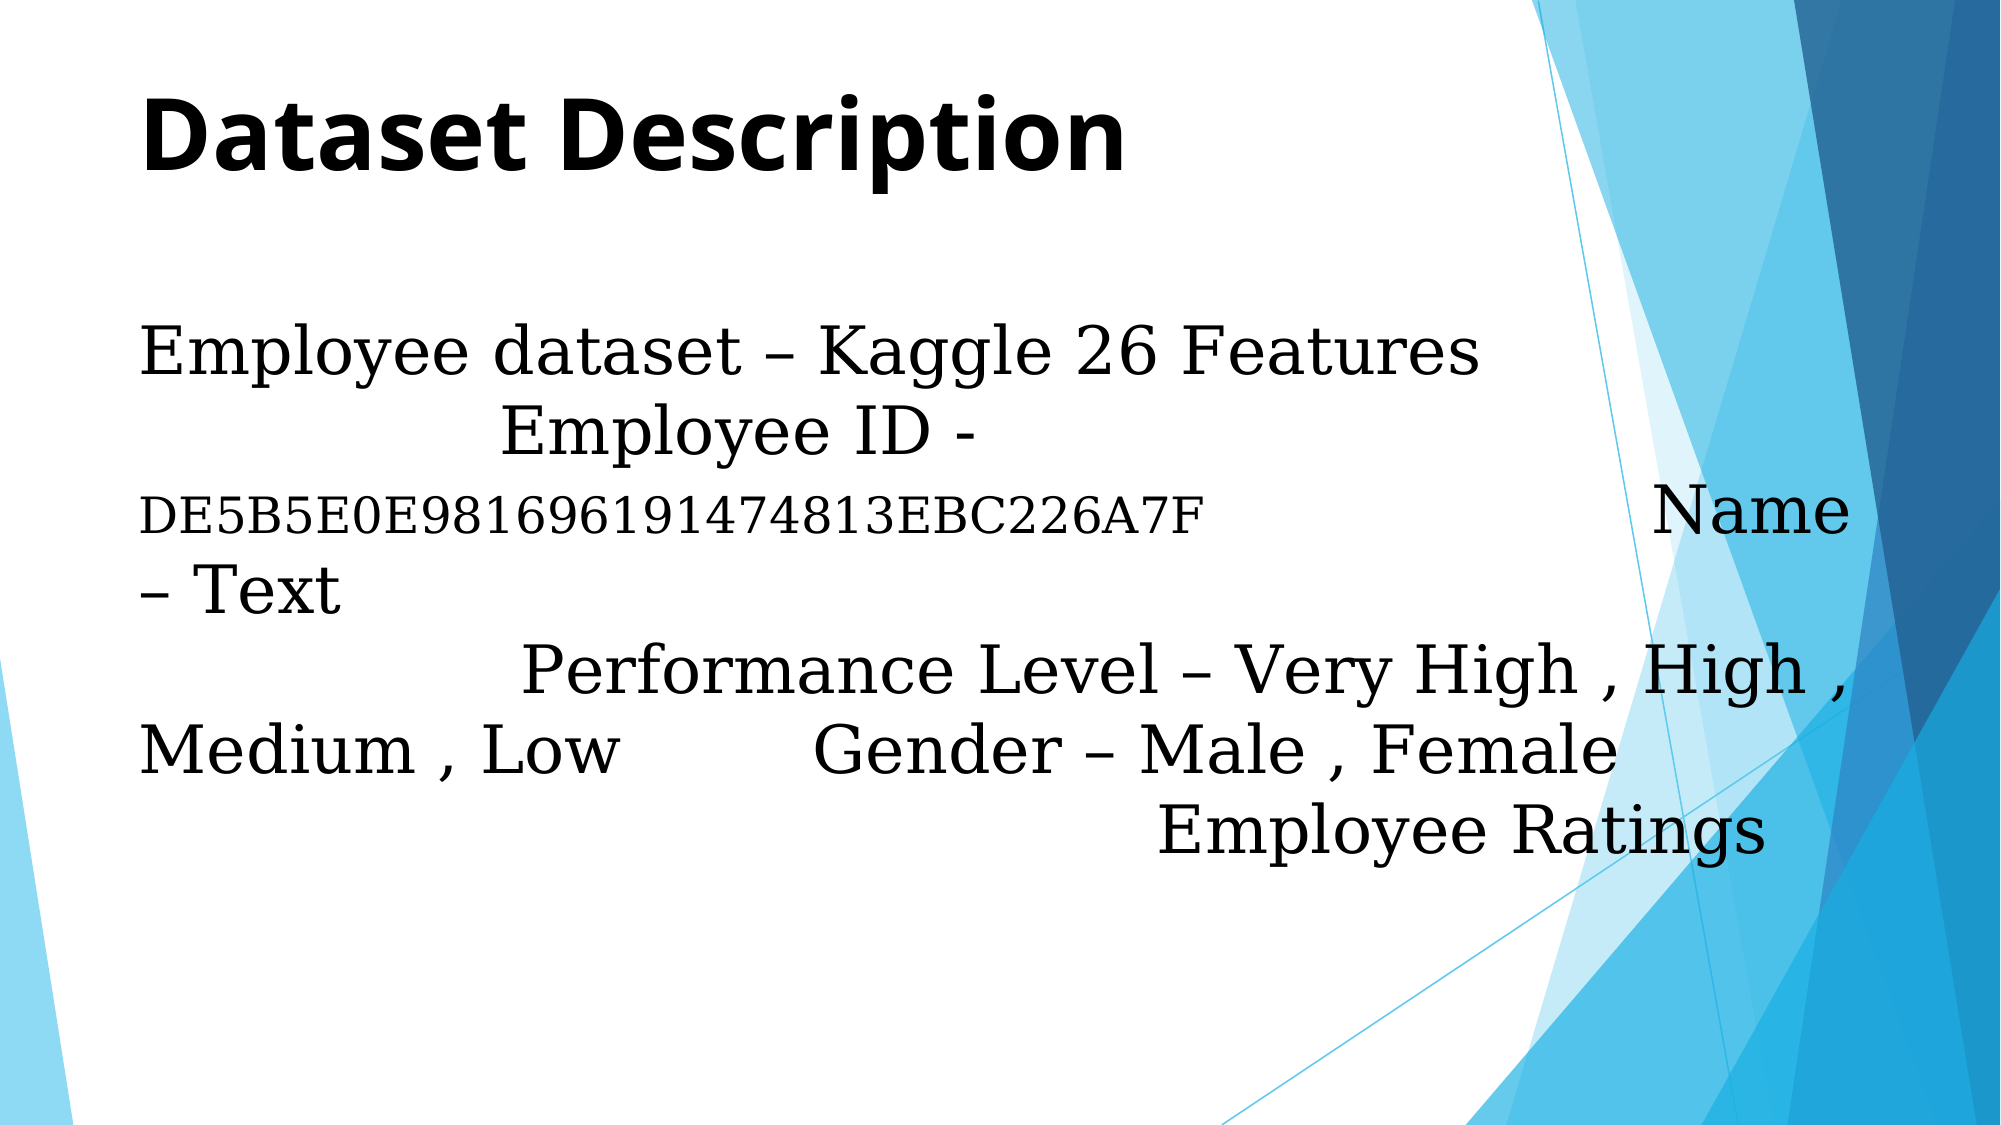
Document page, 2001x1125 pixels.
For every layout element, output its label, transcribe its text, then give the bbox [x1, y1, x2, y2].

text_box Employee dataset – Kaggle 26 Features Employee ID - DE5B5E0E981696191474813EBC226A7F Name – Text Performance Level – Very High , High , Medium , Low Gender – Male , Female Employee Ratings [123, 299, 1903, 875]
title Dataset Description [123, 62, 1877, 189]
